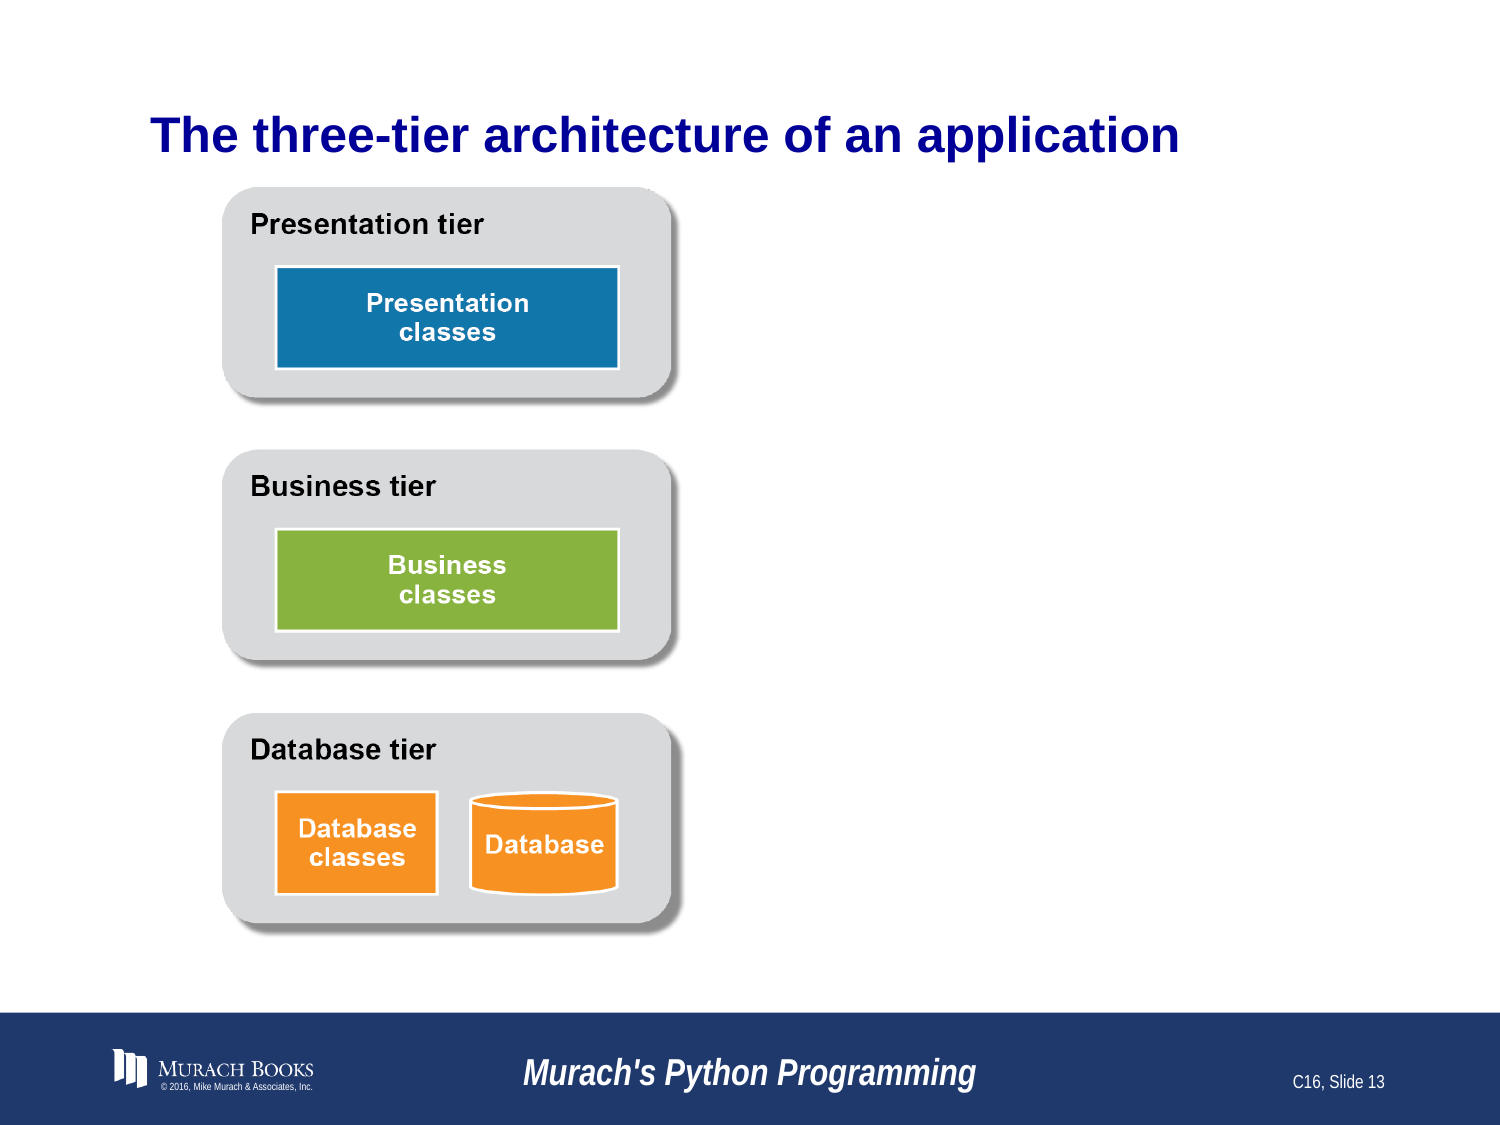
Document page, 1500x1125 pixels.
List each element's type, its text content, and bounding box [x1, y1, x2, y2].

slide_number C16, Slide 13 [1087, 1025, 1400, 1100]
picture [222, 187, 688, 940]
title The three-tier architecture of an application [150, 102, 1350, 164]
slide_number Murach's Python Programming [463, 1025, 1050, 1100]
footer © 2016, Mike Murach & Associates, Inc. [12, 1025, 463, 1100]
